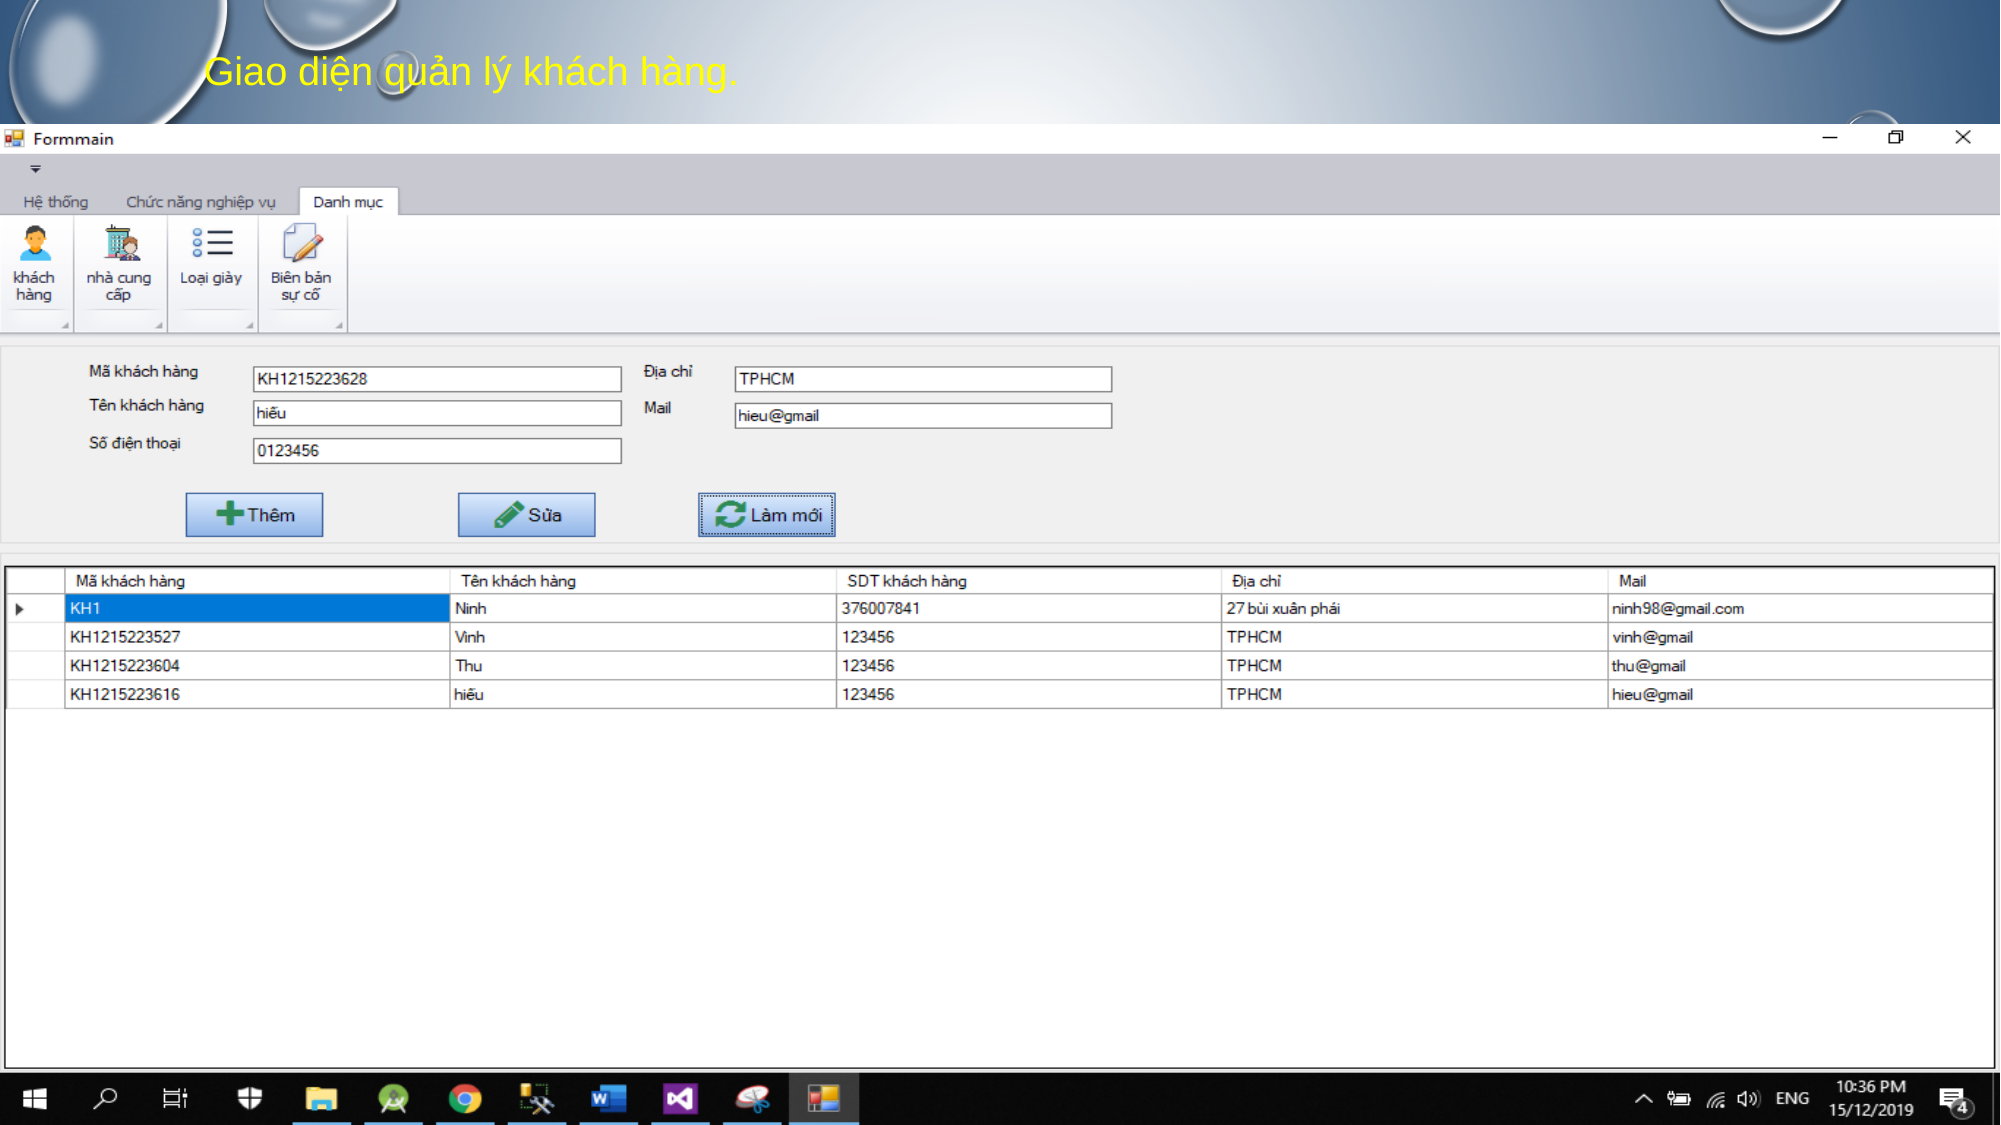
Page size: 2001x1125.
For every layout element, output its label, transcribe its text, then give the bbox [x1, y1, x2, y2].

picture [0, 0, 2000, 1125]
title Giao diện quản lý khách hàng. [0, 0, 943, 122]
